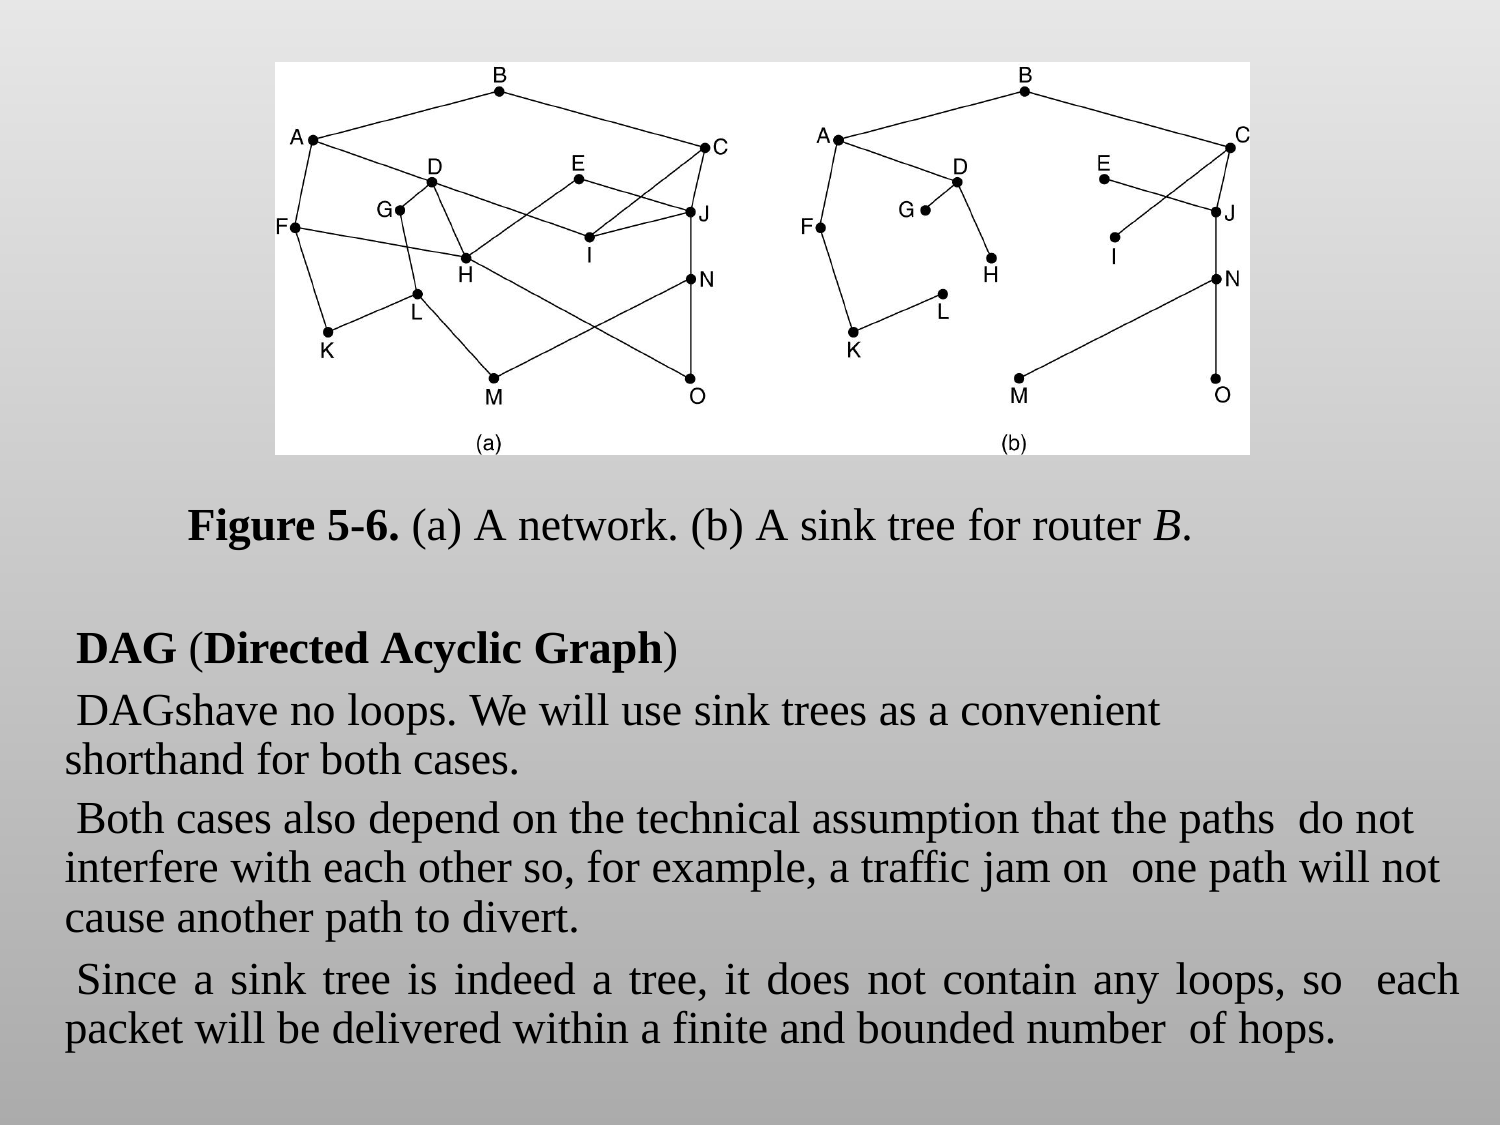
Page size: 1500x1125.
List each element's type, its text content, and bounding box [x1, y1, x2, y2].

text_box Figure 5-6. (a) A network. (b) A sink tree for router B. DAG (Directed Acyclic Graph) DAGshave no loops. We will use sink trees as a convenient shorthand for both cases. Both cases also depend on the technical assumption that the paths do not interfere with each other so, for example, a traffic jam on one path will not cause another path to divert. Since a sink tree is indeed a tree, it does not contain any loops, so each packet will be delivered within a finite and bounded number of hops. [62, 487, 1463, 1054]
picture [274, 62, 1251, 455]
